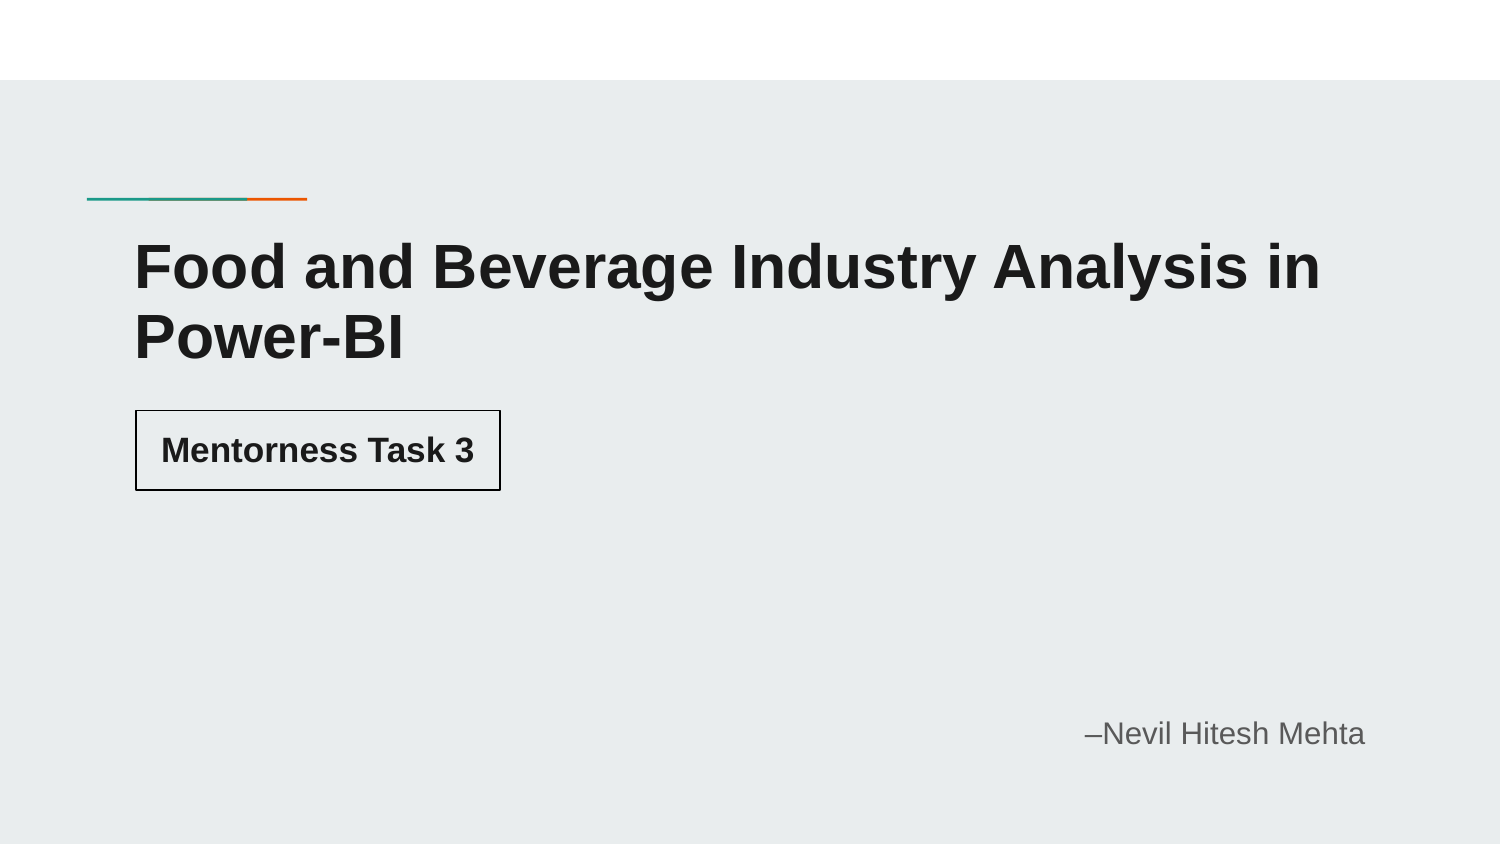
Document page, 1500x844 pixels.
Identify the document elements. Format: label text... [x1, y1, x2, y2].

title Food and Beverage Industry Analysis in Power-BI [119, 216, 1381, 490]
subtitle Mentorness Task 3 [135, 410, 500, 490]
subtitle –Nevil Hitesh Mehta [119, 701, 1381, 791]
